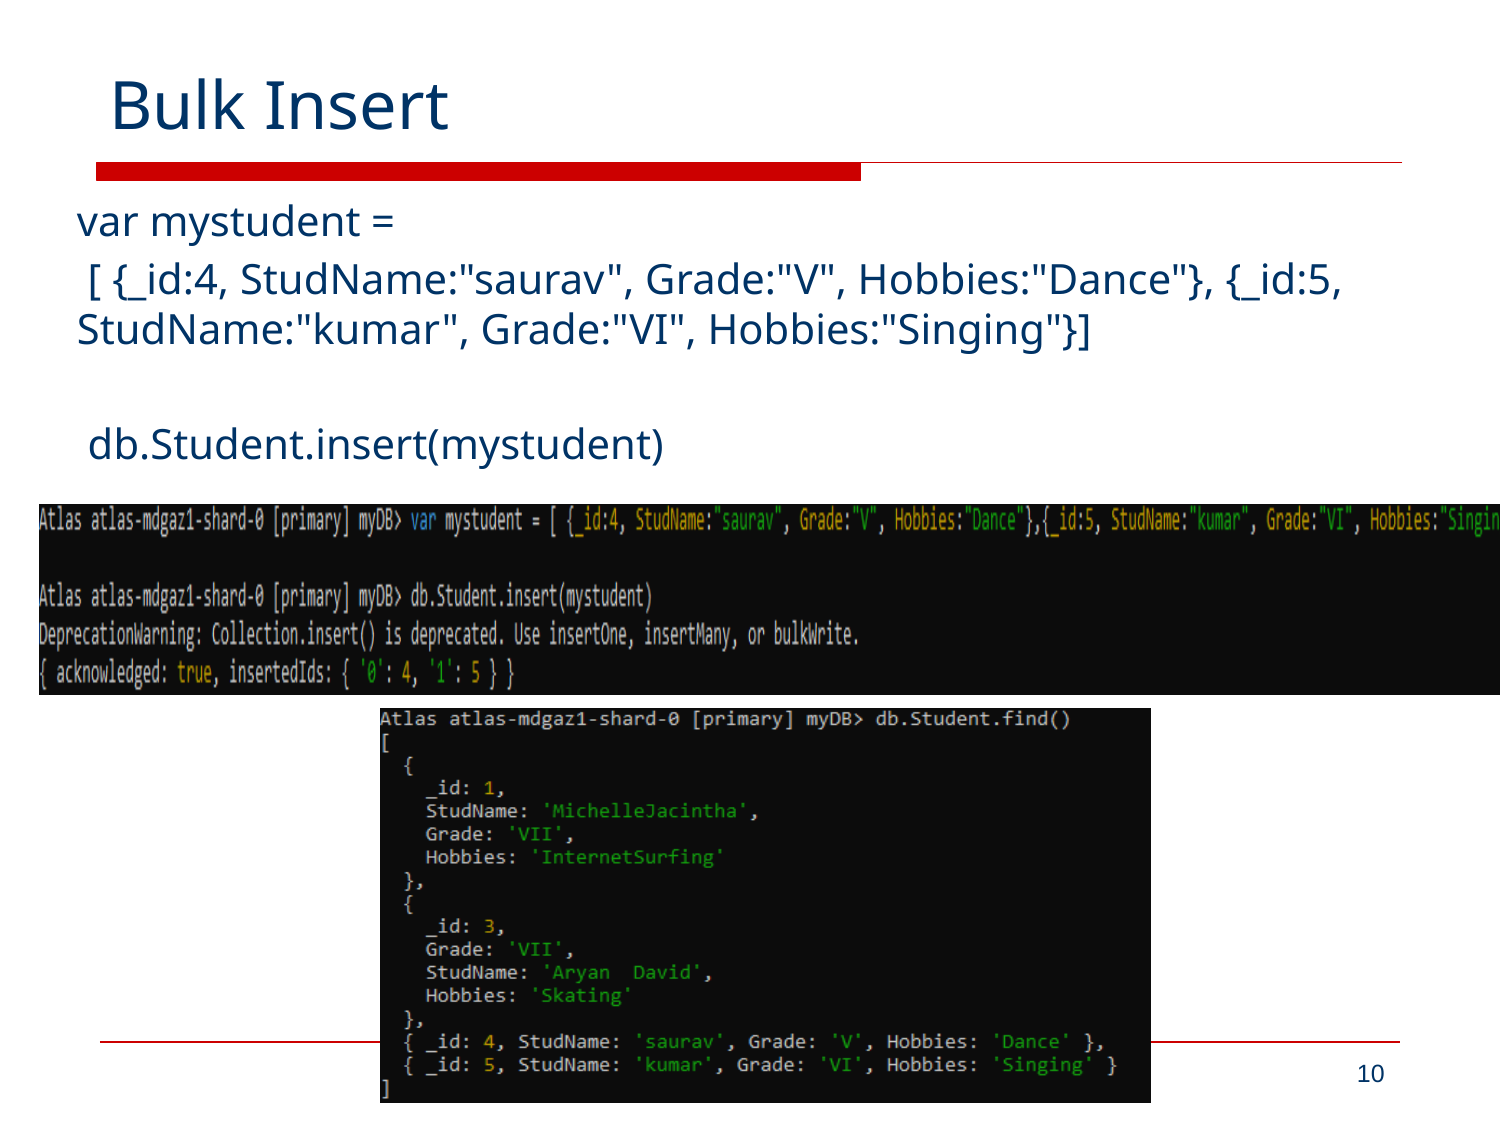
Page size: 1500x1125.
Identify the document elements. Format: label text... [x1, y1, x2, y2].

picture [39, 504, 1500, 696]
list var mystudent = [ {_id:4, StudName:"saurav", Grade:"V", Hobbies:"Dance"}, {_id:5, StudName:"kumar", Grade:"VI", Hobbies:"Singing"}] db.Student.insert(mystudent) [61, 704, 1440, 1013]
slide_number 10 [1155, 1050, 1400, 1103]
picture [380, 708, 1151, 1103]
title Bulk Insert [94, 24, 1407, 150]
list var mystudent = [ {_id:4, StudName:"saurav", Grade:"V", Hobbies:"Dance"}, {_id:5, StudName:"kumar", Grade:"VI", Hobbies:"Singing"}] db.Student.insert(mystudent) [61, 187, 1440, 503]
